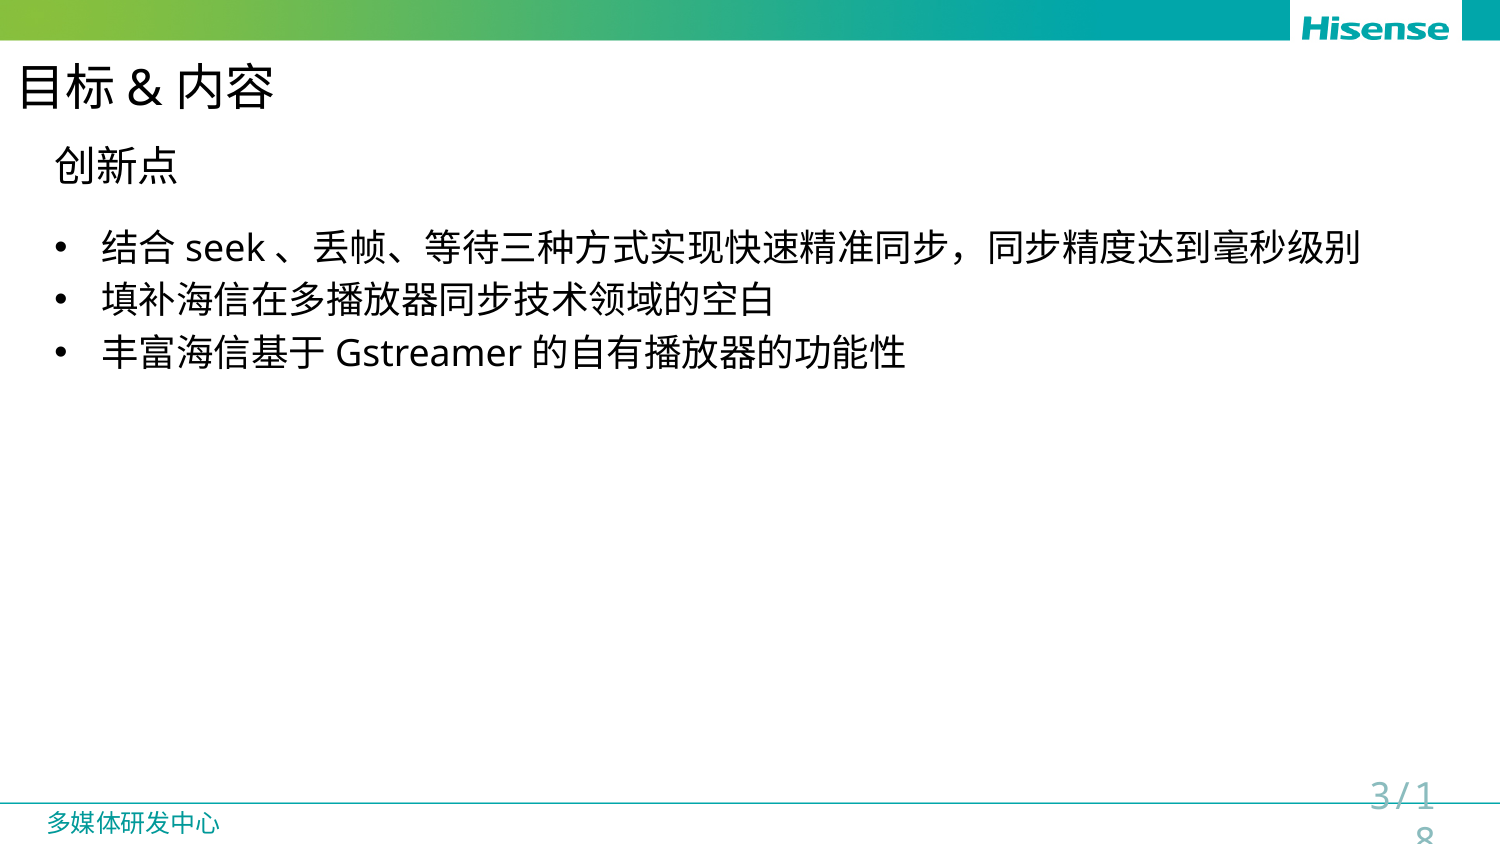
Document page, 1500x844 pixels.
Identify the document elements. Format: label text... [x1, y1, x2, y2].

title 目标&内容 [0, 42, 1425, 129]
picture [0, 0, 1500, 844]
text_box 多媒体研发中心 [31, 800, 236, 844]
list 结合seek、丢帧、等待三种方式实现快速精准同步，同步精度达到毫秒级别 填补海信在多播放器同步技术领域的空白 丰富海信基于Gstreamer的自有播放器的功能性 [39, 216, 1425, 727]
slide_number 3/18 [1342, 786, 1452, 844]
list 创新点 [39, 131, 961, 199]
